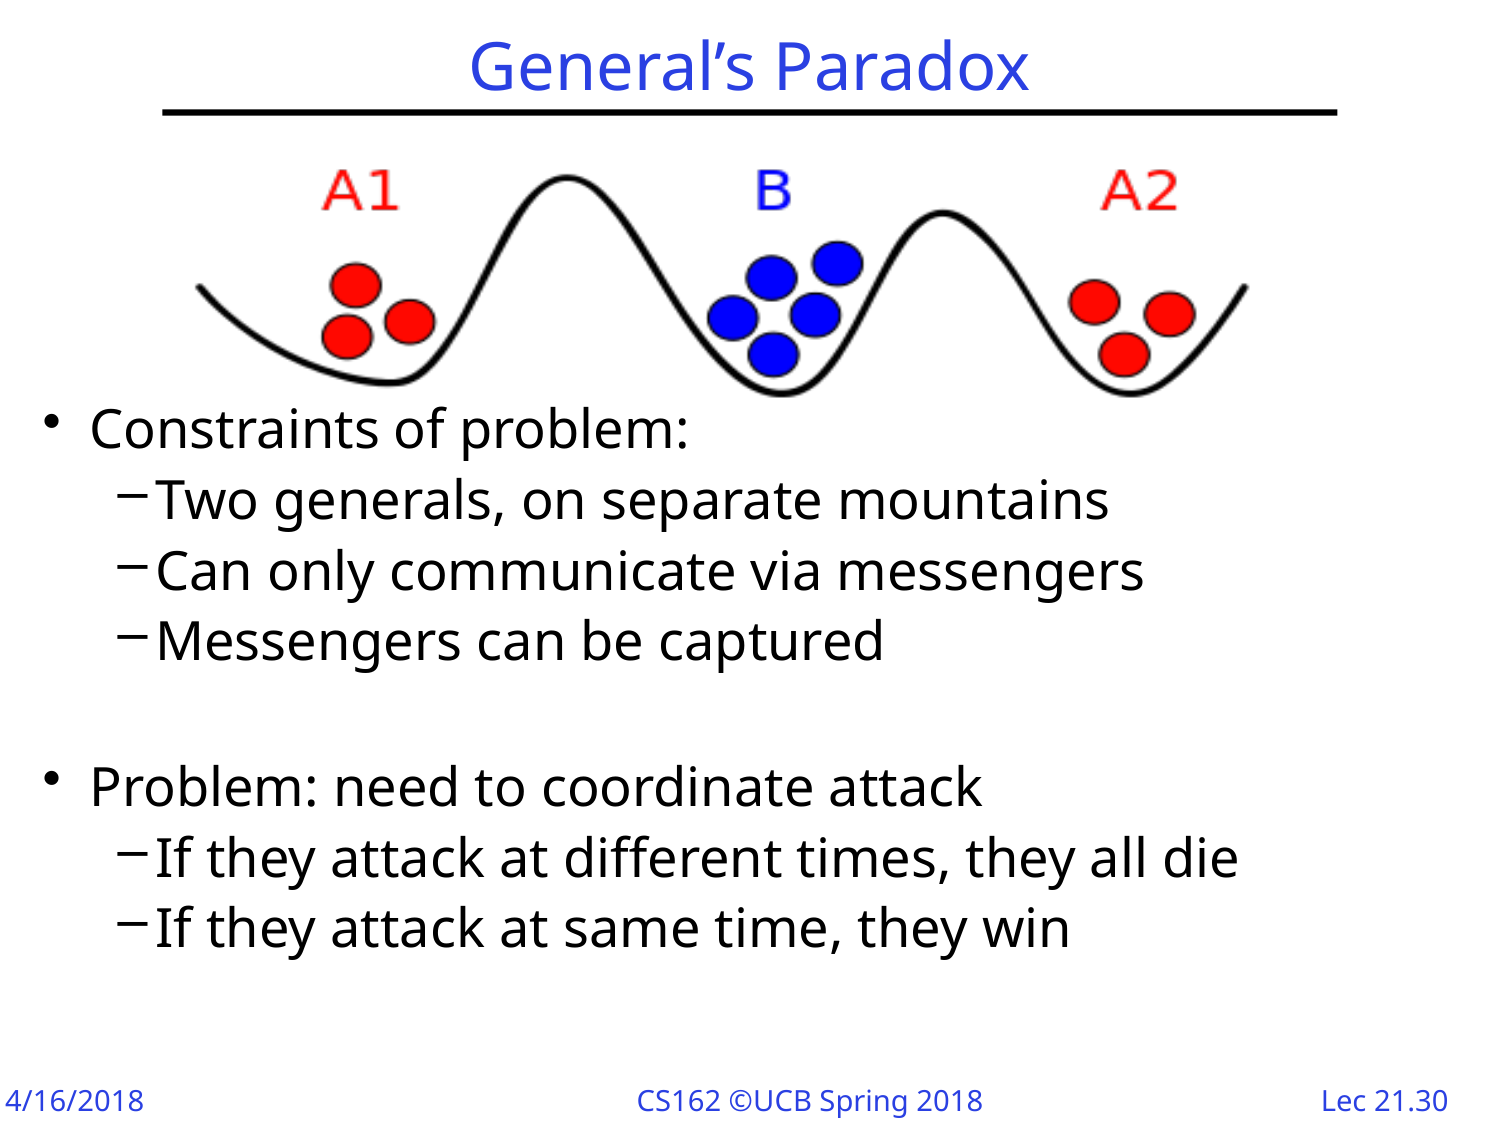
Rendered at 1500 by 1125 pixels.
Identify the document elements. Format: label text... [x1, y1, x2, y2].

picture [166, 137, 1276, 438]
list Constraints of problem: Two generals, on separate mountains Can only communicate via messengers Messengers can be captured Problem: need to coordinate attack If they attack at different times, they all die If they attack at same time, they win [27, 387, 1480, 1113]
title General’s Paradox [162, 24, 1338, 113]
